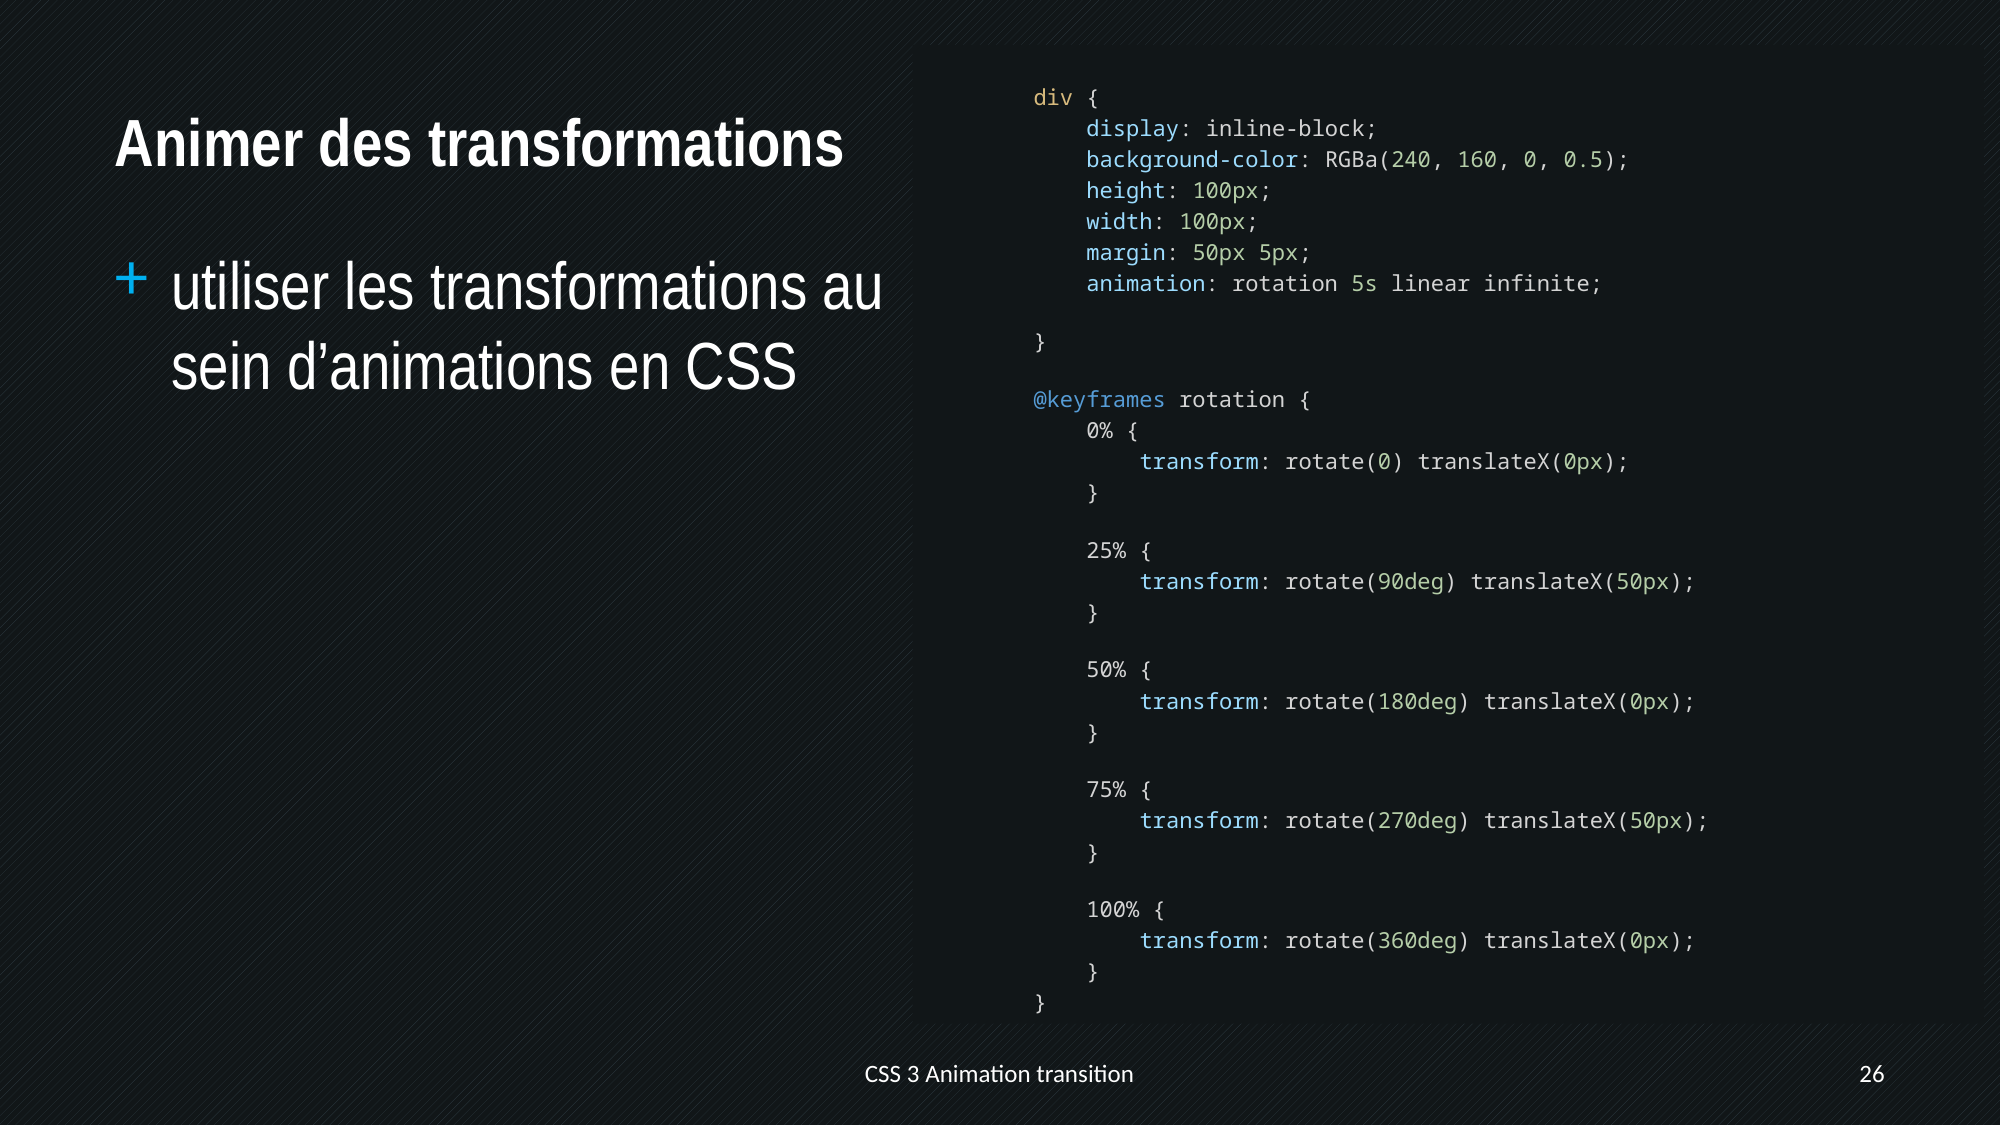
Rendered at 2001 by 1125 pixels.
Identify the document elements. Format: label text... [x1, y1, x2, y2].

list div { display: inline-block; background-color: RGBa(240, 160, 0, 0.5); height: 100px; width: 100px; margin: 50px 5px; animation: rotation 5s linear infinite; } @keyframes rotation { 0% { transform: rotate(0) translateX(0px); } 25% { transform: rotate(90deg) translateX(50px); } 50% { transform: rotate(180deg) translateX(0px); } 75% { transform: rotate(270deg) translateX(50px); } 100% { transform: rotate(360deg) translateX(0px); } } [912, 44, 1984, 1024]
footer CSS 3 Animation transition [683, 1042, 1317, 1103]
list utiliser les transformations au sein d’animations en CSS [99, 235, 912, 1024]
slide_number 26 [1433, 1042, 1900, 1103]
title Animer des transformations [99, 44, 912, 235]
